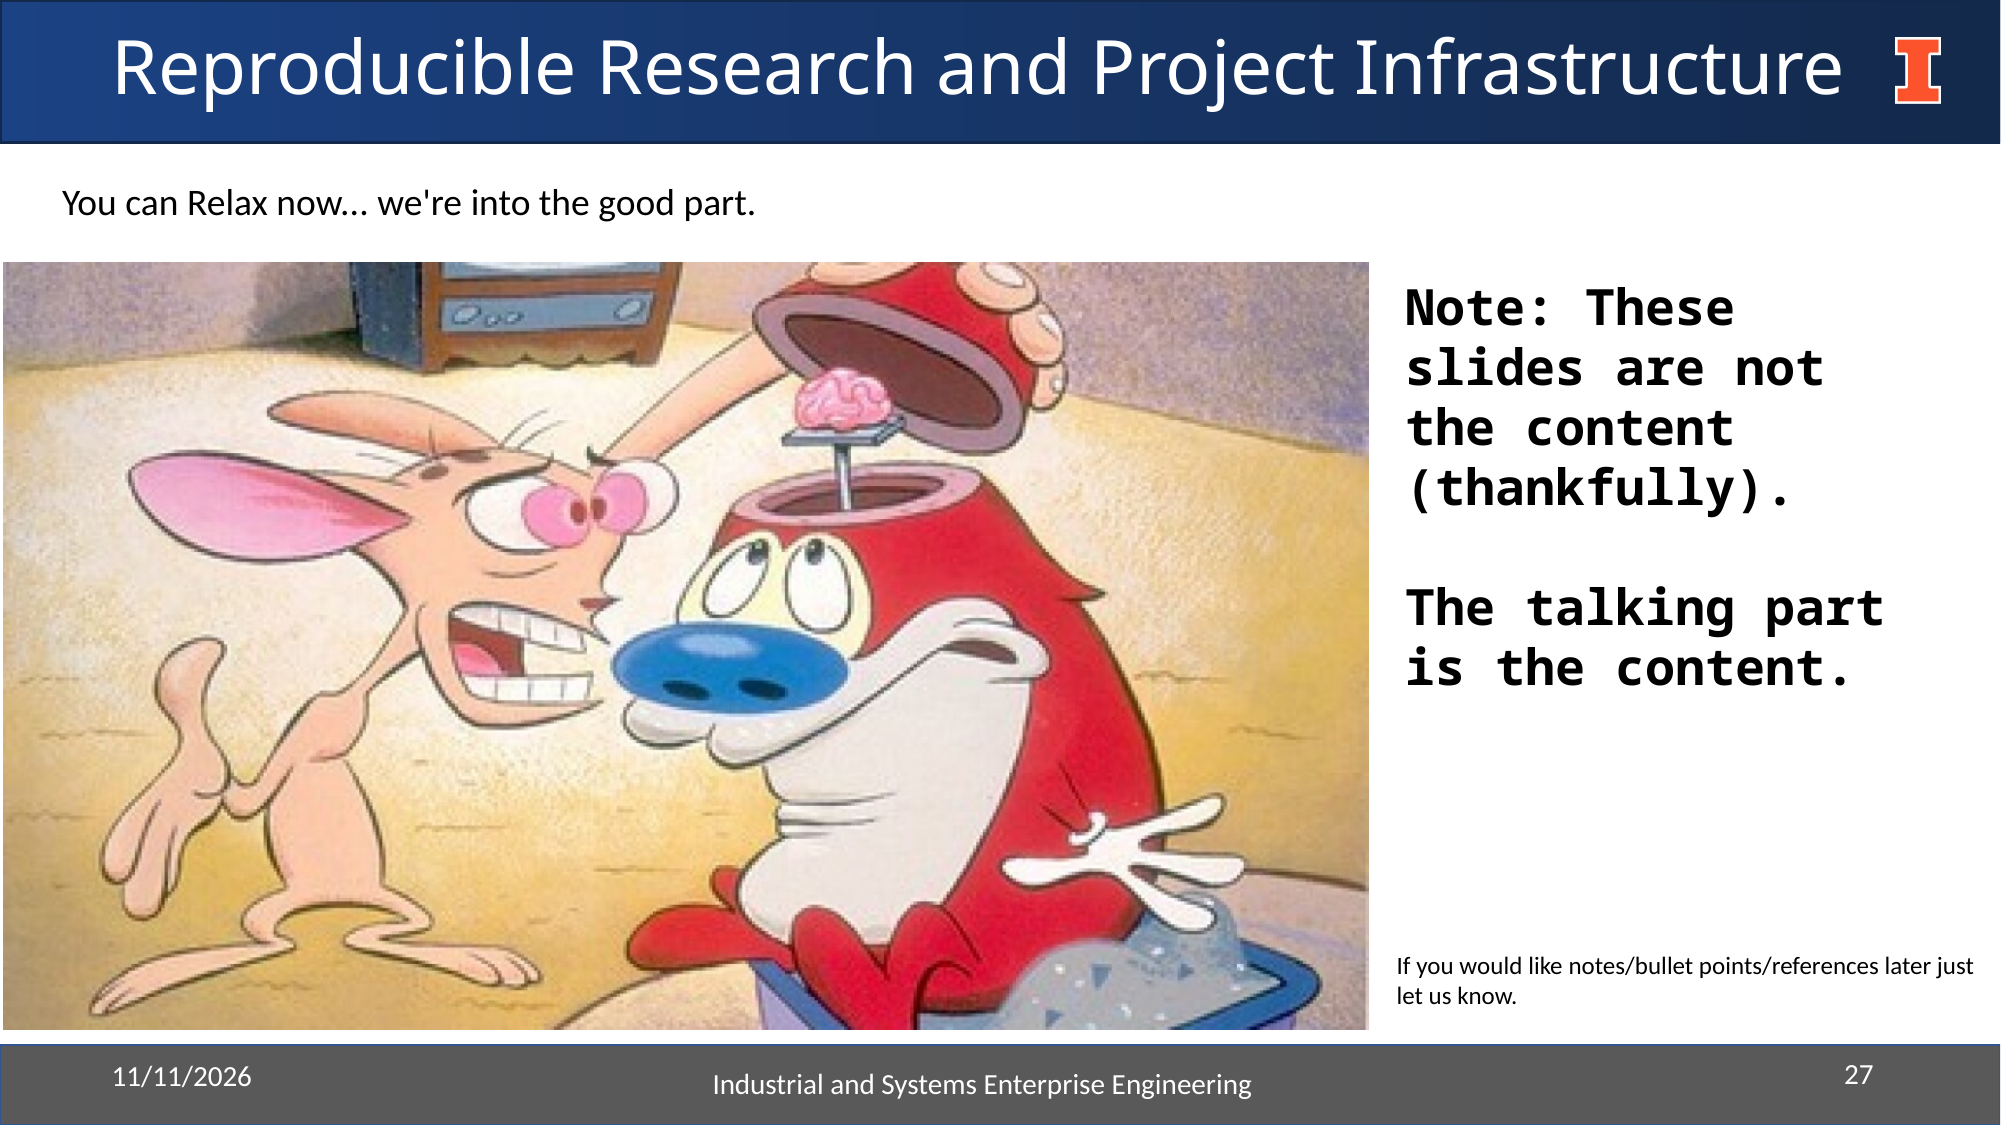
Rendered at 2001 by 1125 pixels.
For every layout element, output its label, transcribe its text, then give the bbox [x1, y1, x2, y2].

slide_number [96, 1045, 547, 1106]
picture [3, 262, 1369, 1030]
text_box If you would like notes/bullet points/references later just let us know. [1381, 942, 2000, 1018]
text_box Note: These slides are not the content (thankfully). The talking part is the content. [1390, 268, 1916, 704]
title Reproducible Research and Project Infrastructure [96, 0, 1889, 140]
footer Industrial and Systems Enterprise Engineering [627, 1042, 1338, 1123]
picture [1895, 37, 1941, 104]
text_box You can Relax now... we're into the good part. [47, 170, 814, 231]
slide_number 27 [1412, 1042, 1889, 1103]
